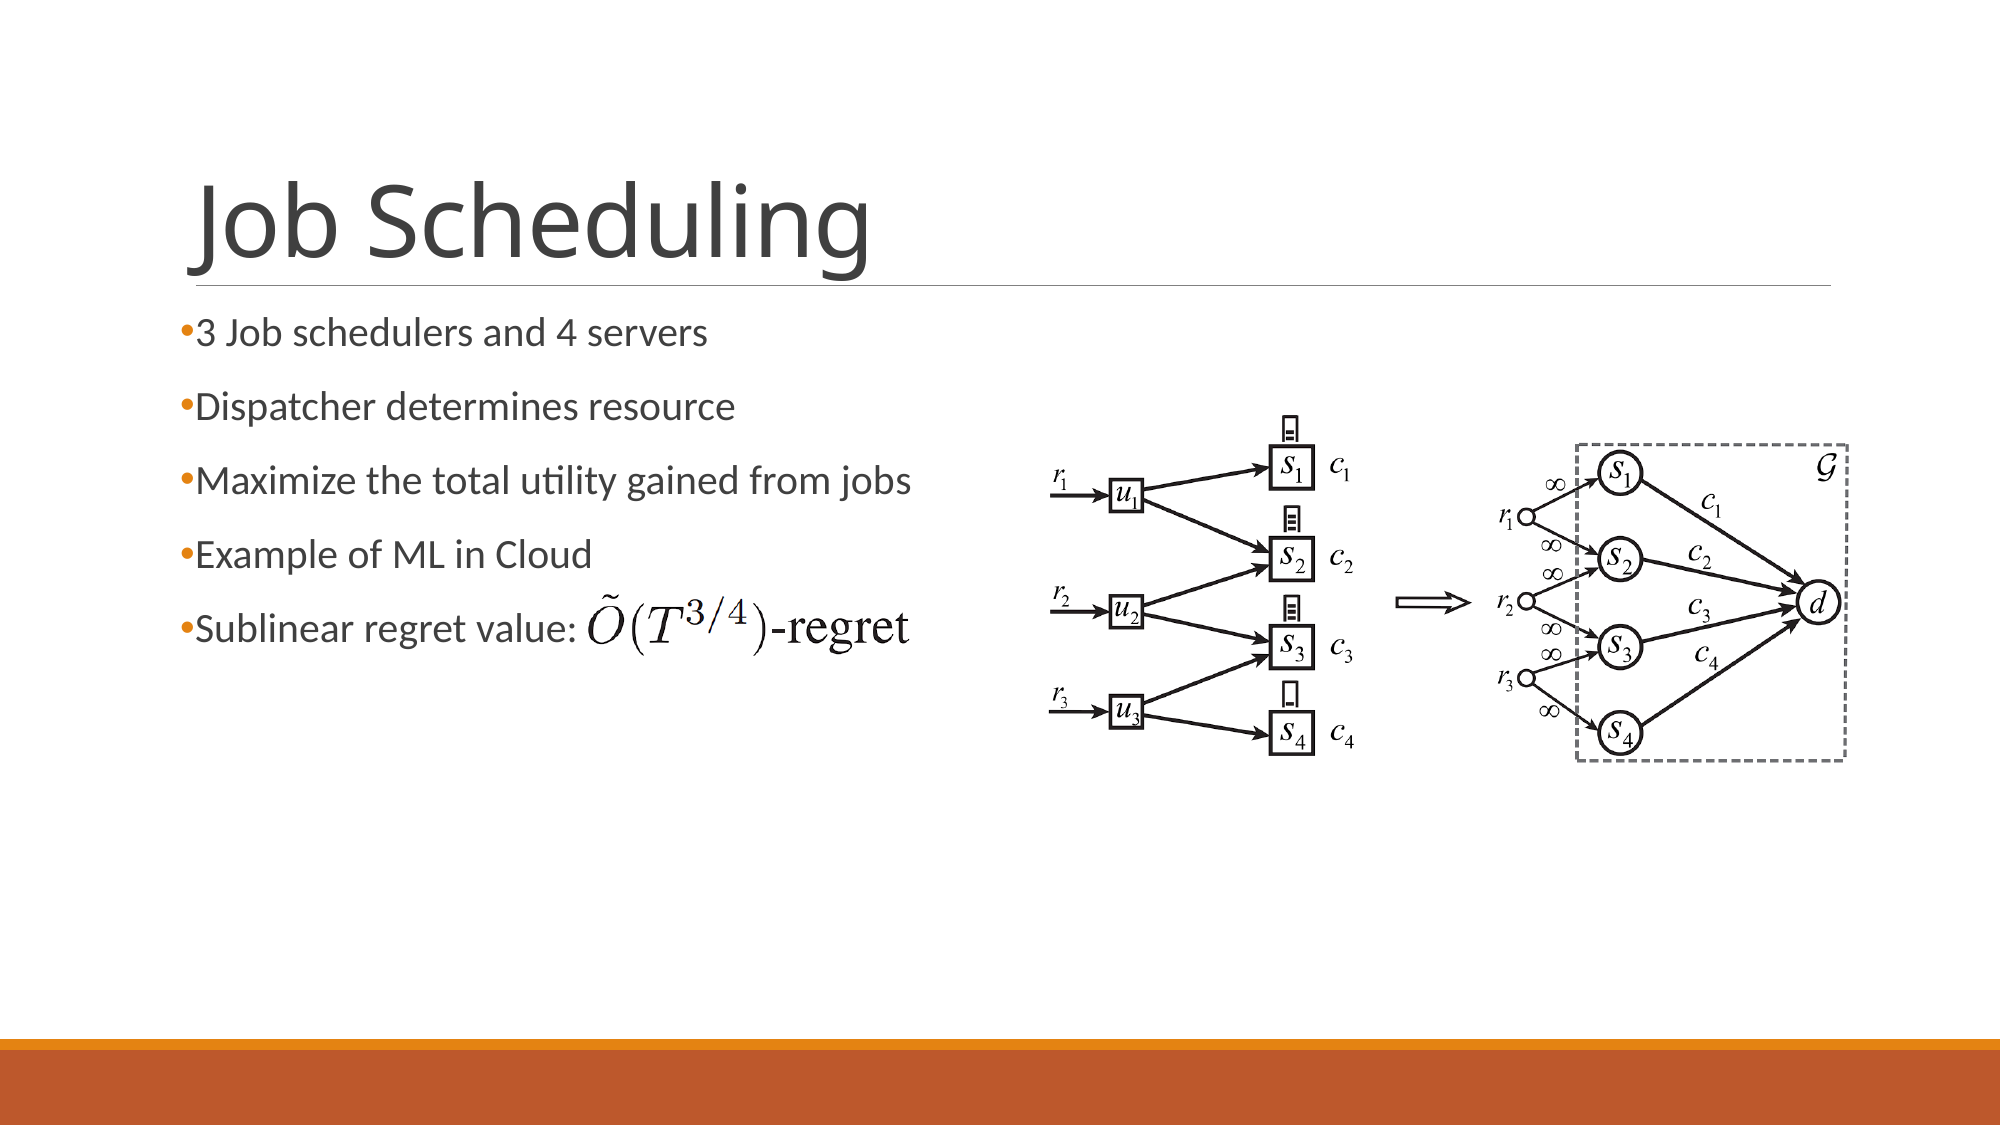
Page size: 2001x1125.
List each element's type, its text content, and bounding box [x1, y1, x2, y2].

picture [1044, 412, 1853, 766]
title Job Scheduling [180, 47, 1830, 285]
picture [585, 591, 911, 657]
list 3 Job schedulers and 4 servers Dispatcher determines resource Maximize the total utility gained from jobs Example of ML in Cloud Sublinear regret value: [180, 302, 1830, 963]
